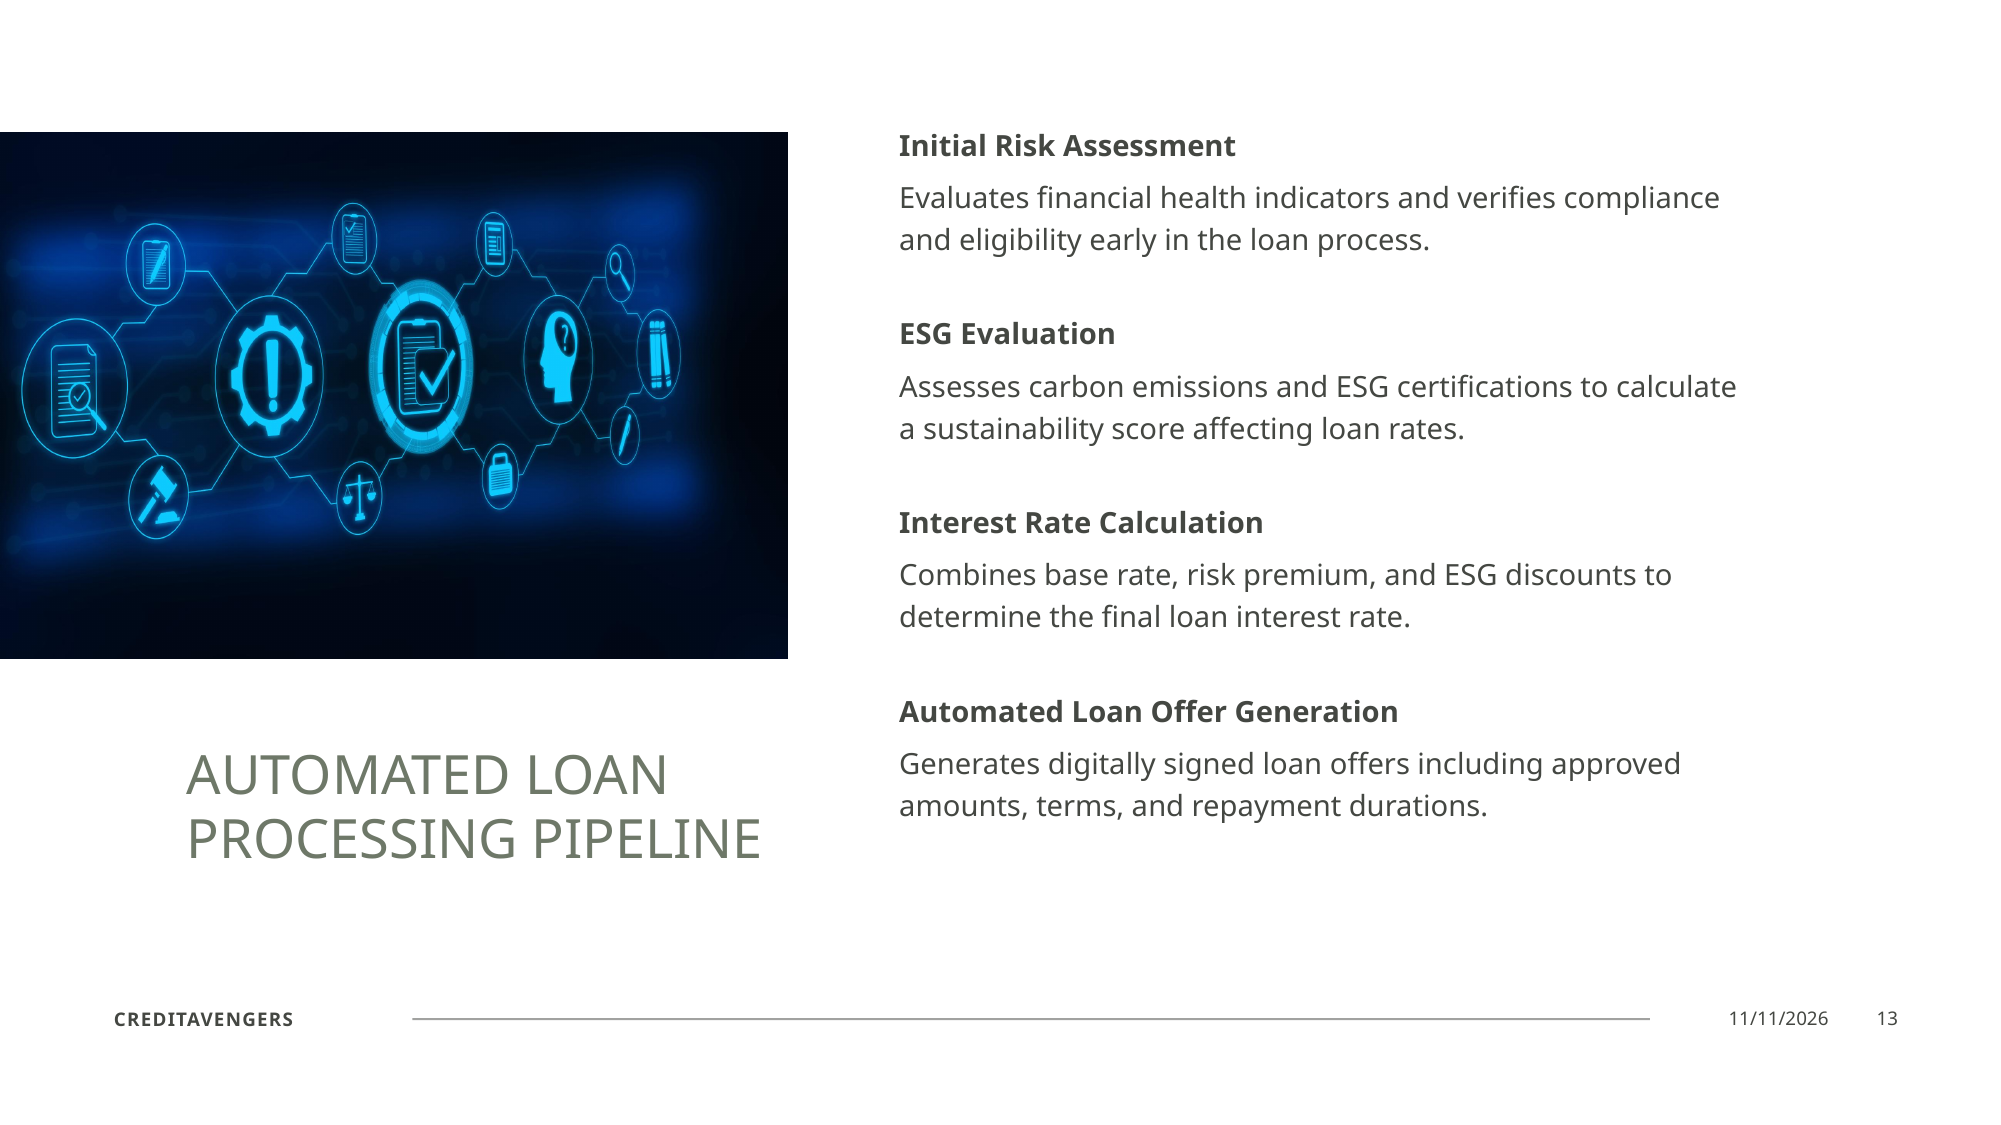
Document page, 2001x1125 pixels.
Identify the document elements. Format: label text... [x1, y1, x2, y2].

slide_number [1650, 989, 1842, 1049]
list Initial Risk Assessment Evaluates financial health indicators and verifies compliance and eligibility early in the loan process. ESG Evaluation Assesses carbon emissions and ESG certifications to calculate a sustainability score affecting loan rates. Interest Rate Calculation Combines base rate, risk premium, and ESG discounts to determine the final loan interest rate. Automated Loan Offer Generation Generates digitally signed loan offers including approved amounts, terms, and repayment durations. [884, 112, 1775, 967]
slide_number 13 [1842, 989, 1914, 1049]
picture [0, 132, 788, 659]
title Automated Loan Processing Pipeline [164, 717, 804, 944]
footer creditavengers [98, 989, 413, 1049]
